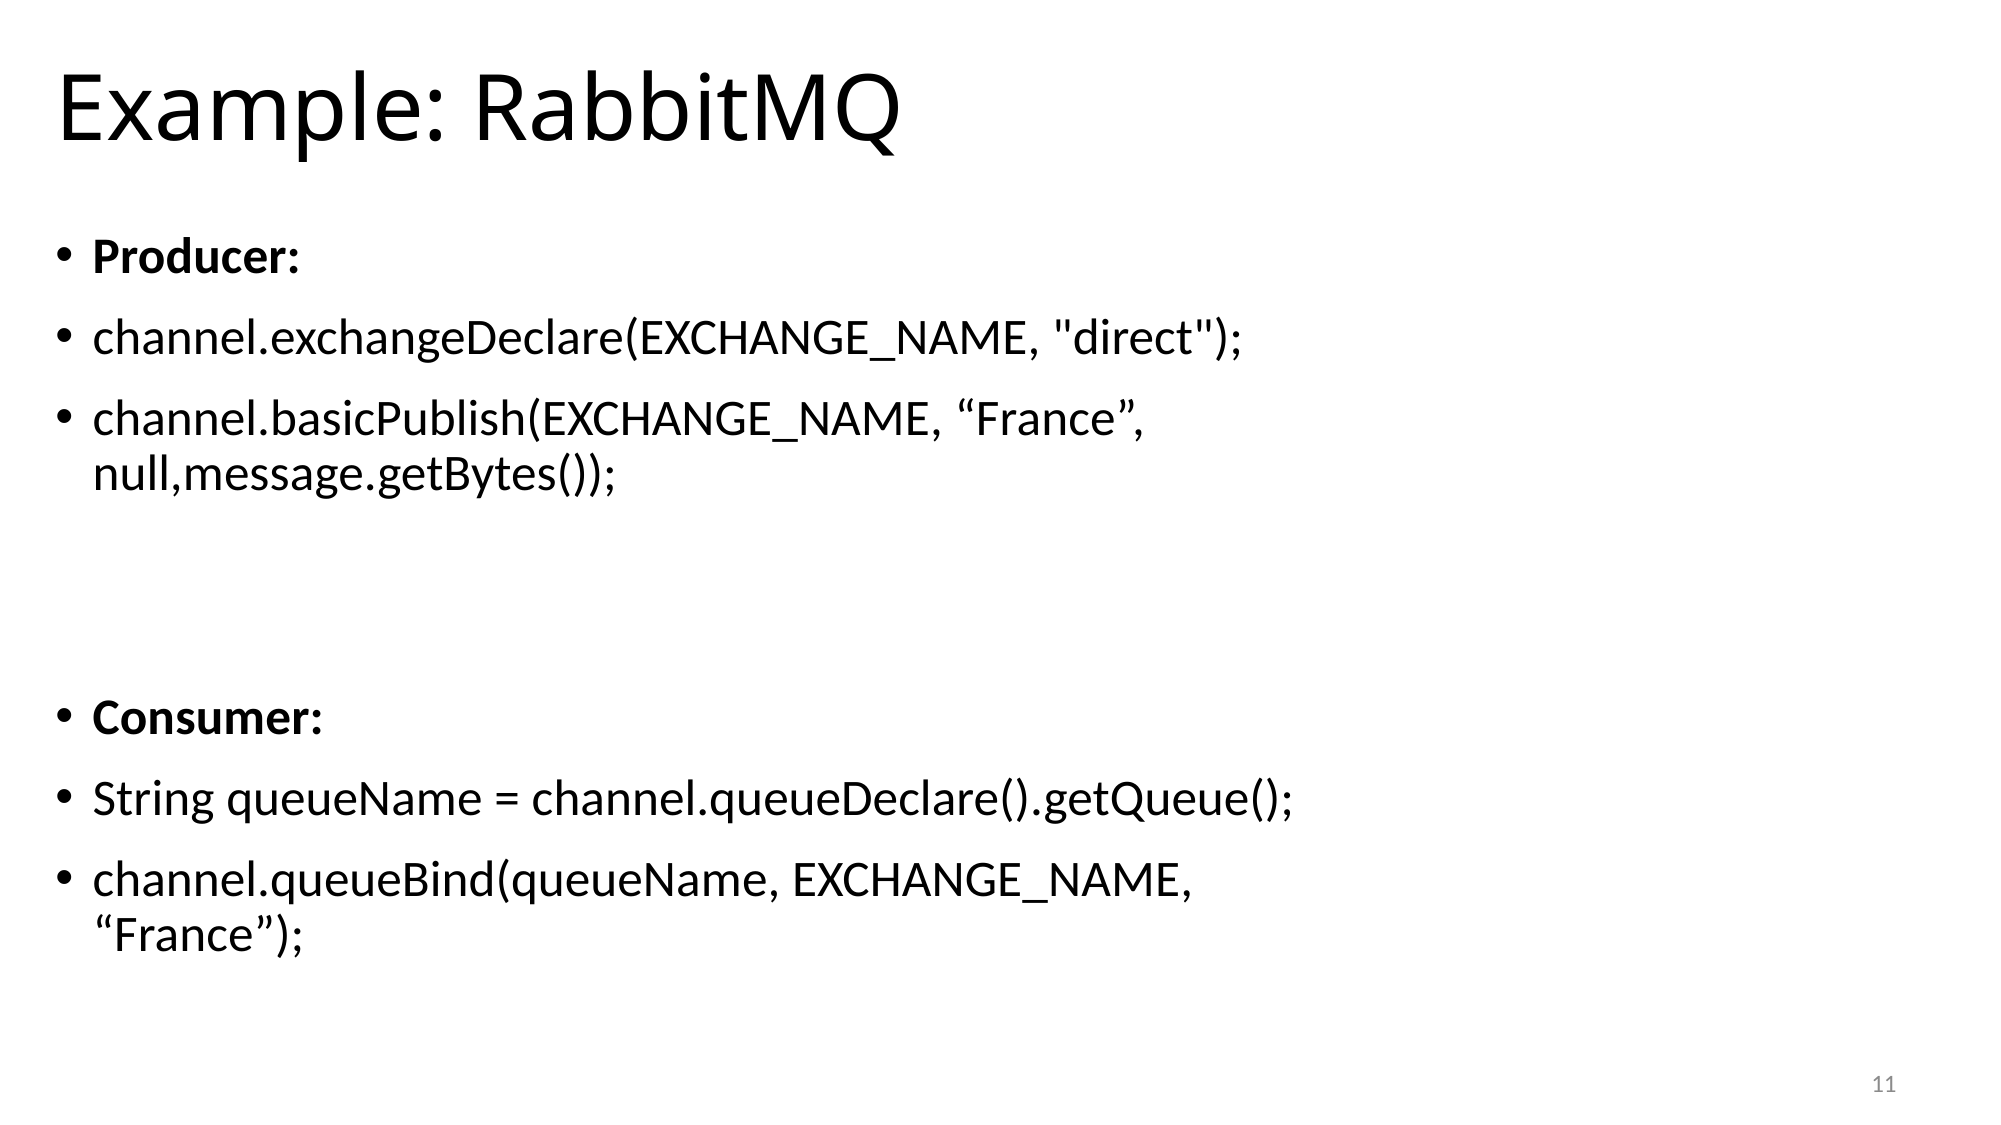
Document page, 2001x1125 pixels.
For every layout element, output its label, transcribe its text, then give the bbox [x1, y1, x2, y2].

title Example: RabbitMQ [40, 35, 1955, 187]
list Producer: channel.exchangeDeclare(EXCHANGE_NAME, "direct"); channel.basicPublish(EXCHANGE_NAME, “France”, null,message.getBytes()); Consumer: String queueName = channel.queueDeclare().getQueue(); channel.queueBind(queueName, EXCHANGE_NAME, “France”); [40, 221, 1335, 1021]
